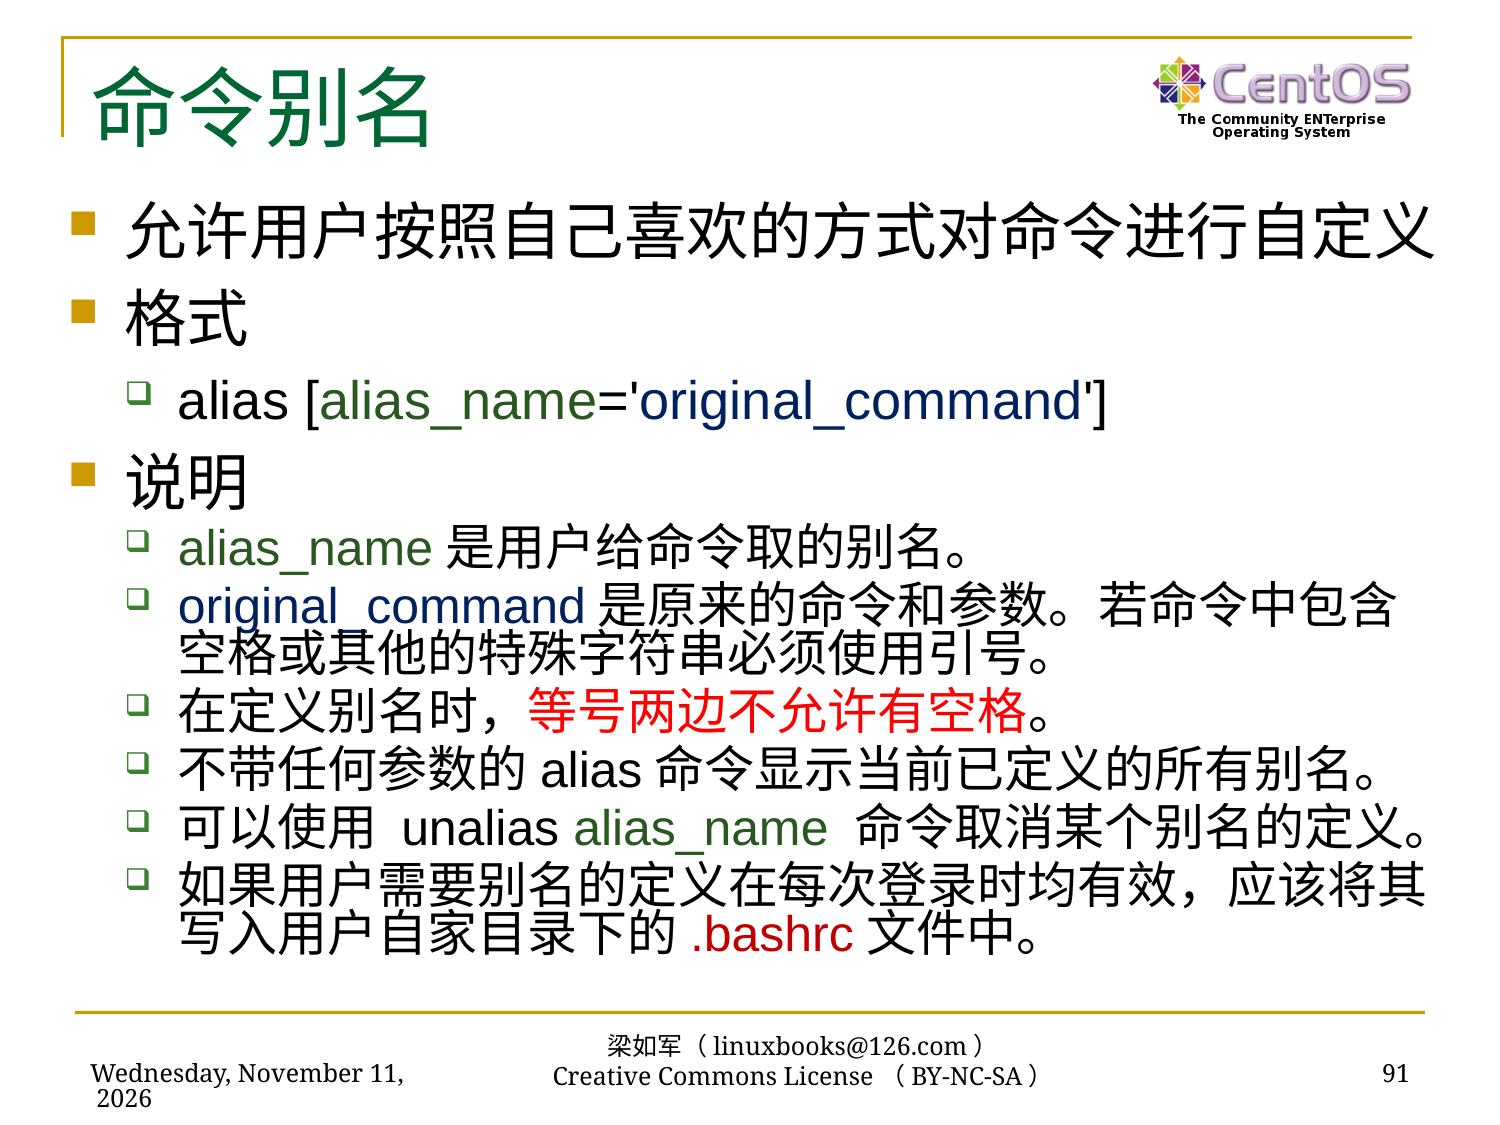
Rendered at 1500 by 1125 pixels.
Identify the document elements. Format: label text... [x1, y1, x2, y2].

list 允许用户按照自己喜欢的方式对命令进行自定义 格式 alias [alias_name='original_command'] 说明 alias_name是用户给命令取的别名。 original_command是原来的命令和参数。若命令中包含空格或其他的特殊字符串必须使用引号。 在定义别名时，等号两边不允许有空格。 不带任何参数的alias命令显示当前已定义的所有别名。 可以使用 unalias alias_name 命令取消某个别名的定义。 如果用户需要别名的定义在每次登录时均有效，应该将其写入用户自家目录下的.bashrc文件中。 [52, 184, 1459, 1006]
slide_number 91 [1074, 1023, 1426, 1100]
footer 梁如军（linuxbooks@126.com） Creative Commons License（BY-NC-SA） [359, 1022, 1247, 1099]
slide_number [74, 1023, 426, 1100]
title 命令别名 [74, 45, 1426, 184]
